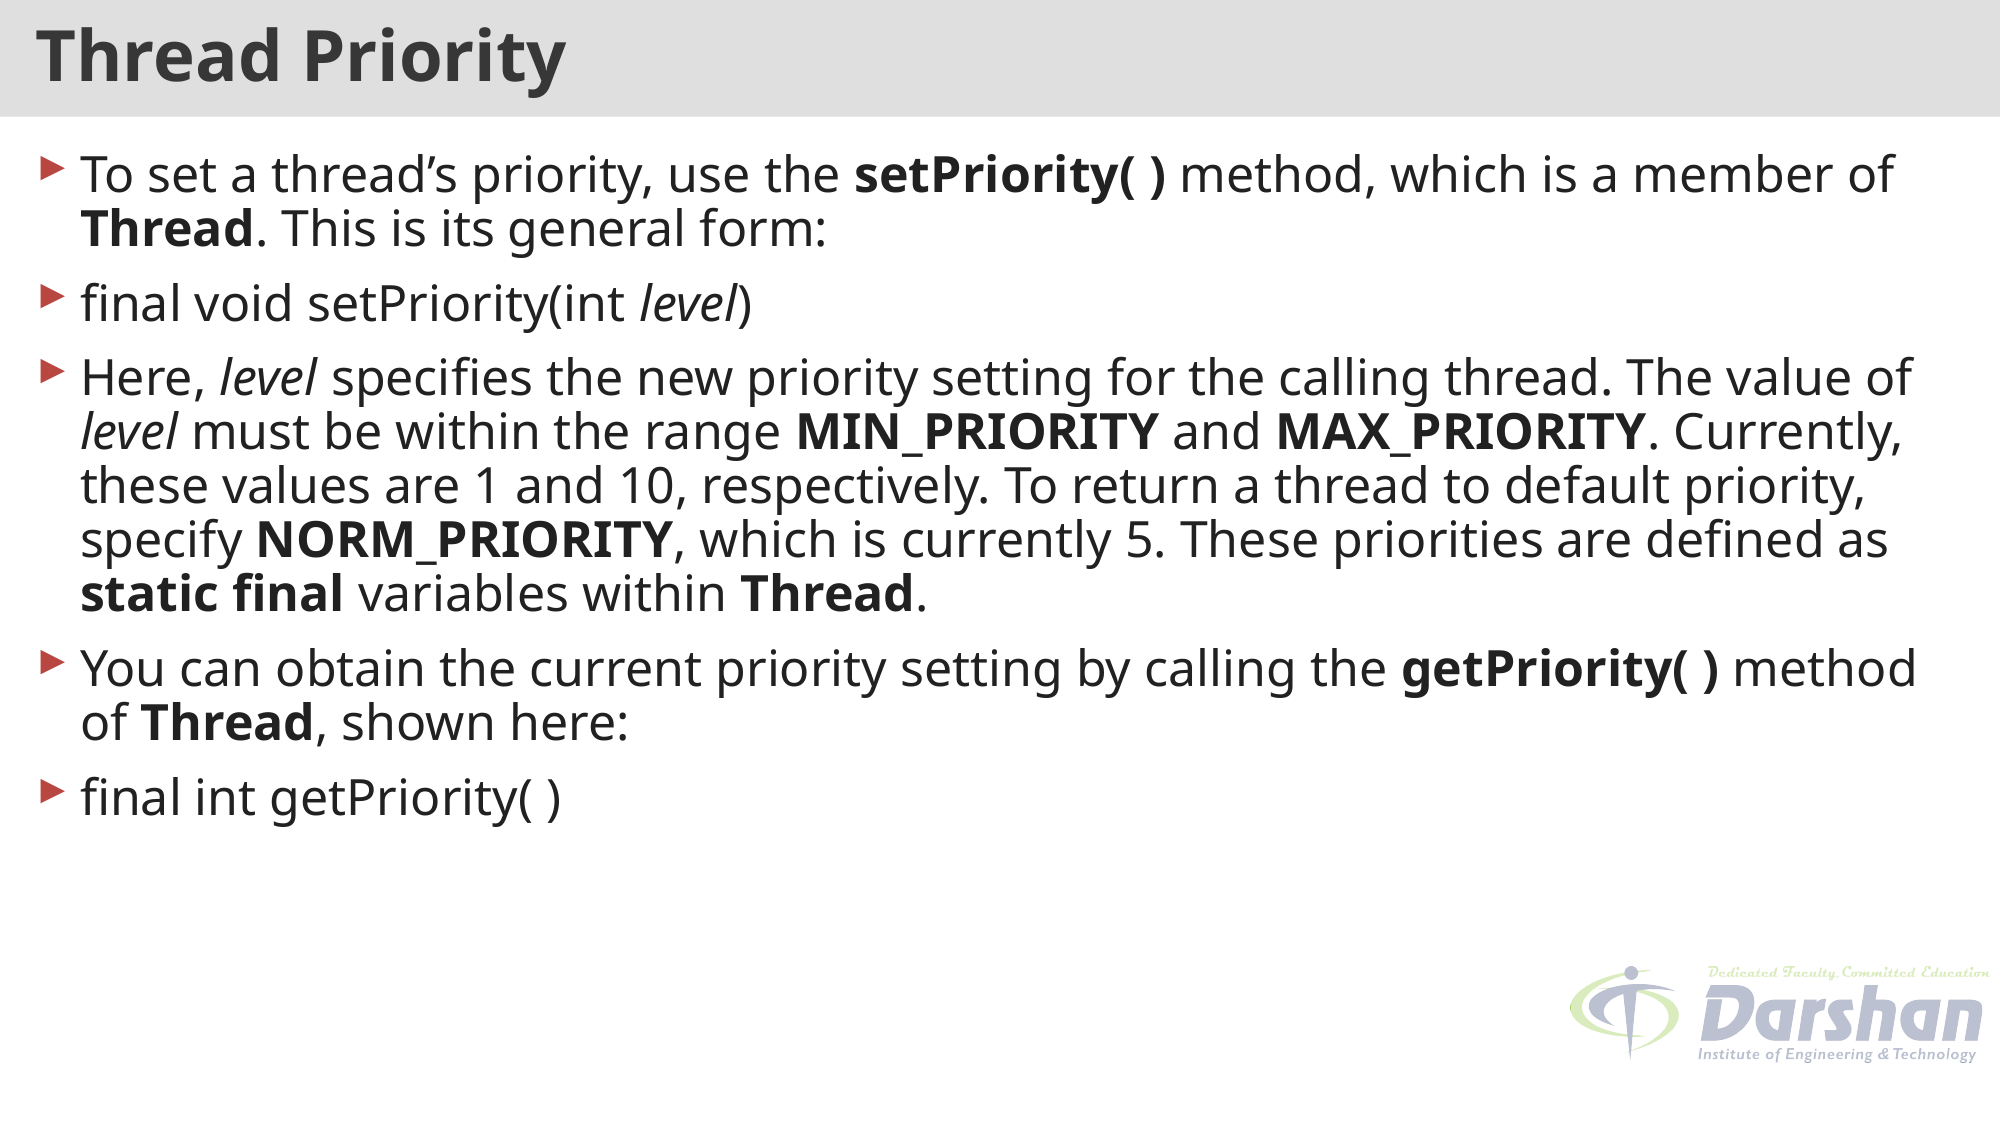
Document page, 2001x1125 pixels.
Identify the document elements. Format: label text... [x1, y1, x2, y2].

list To set a thread’s priority, use the setPriority( ) method, which is a member of Thread. This is its general form: final void setPriority(int level) Here, level specifies the new priority setting for the calling thread. The value of level must be within the range MIN_PRIORITY and MAX_PRIORITY. Currently, these values are 1 and 10, respectively. To return a thread to default priority, specify NORM_PRIORITY, which is currently 5. These priorities are defined as static final variables within Thread. You can obtain the current priority setting by calling the getPriority( ) method of Thread, shown here: final int getPriority( ) [21, 141, 1979, 1059]
title Thread Priority [0, 0, 2000, 117]
